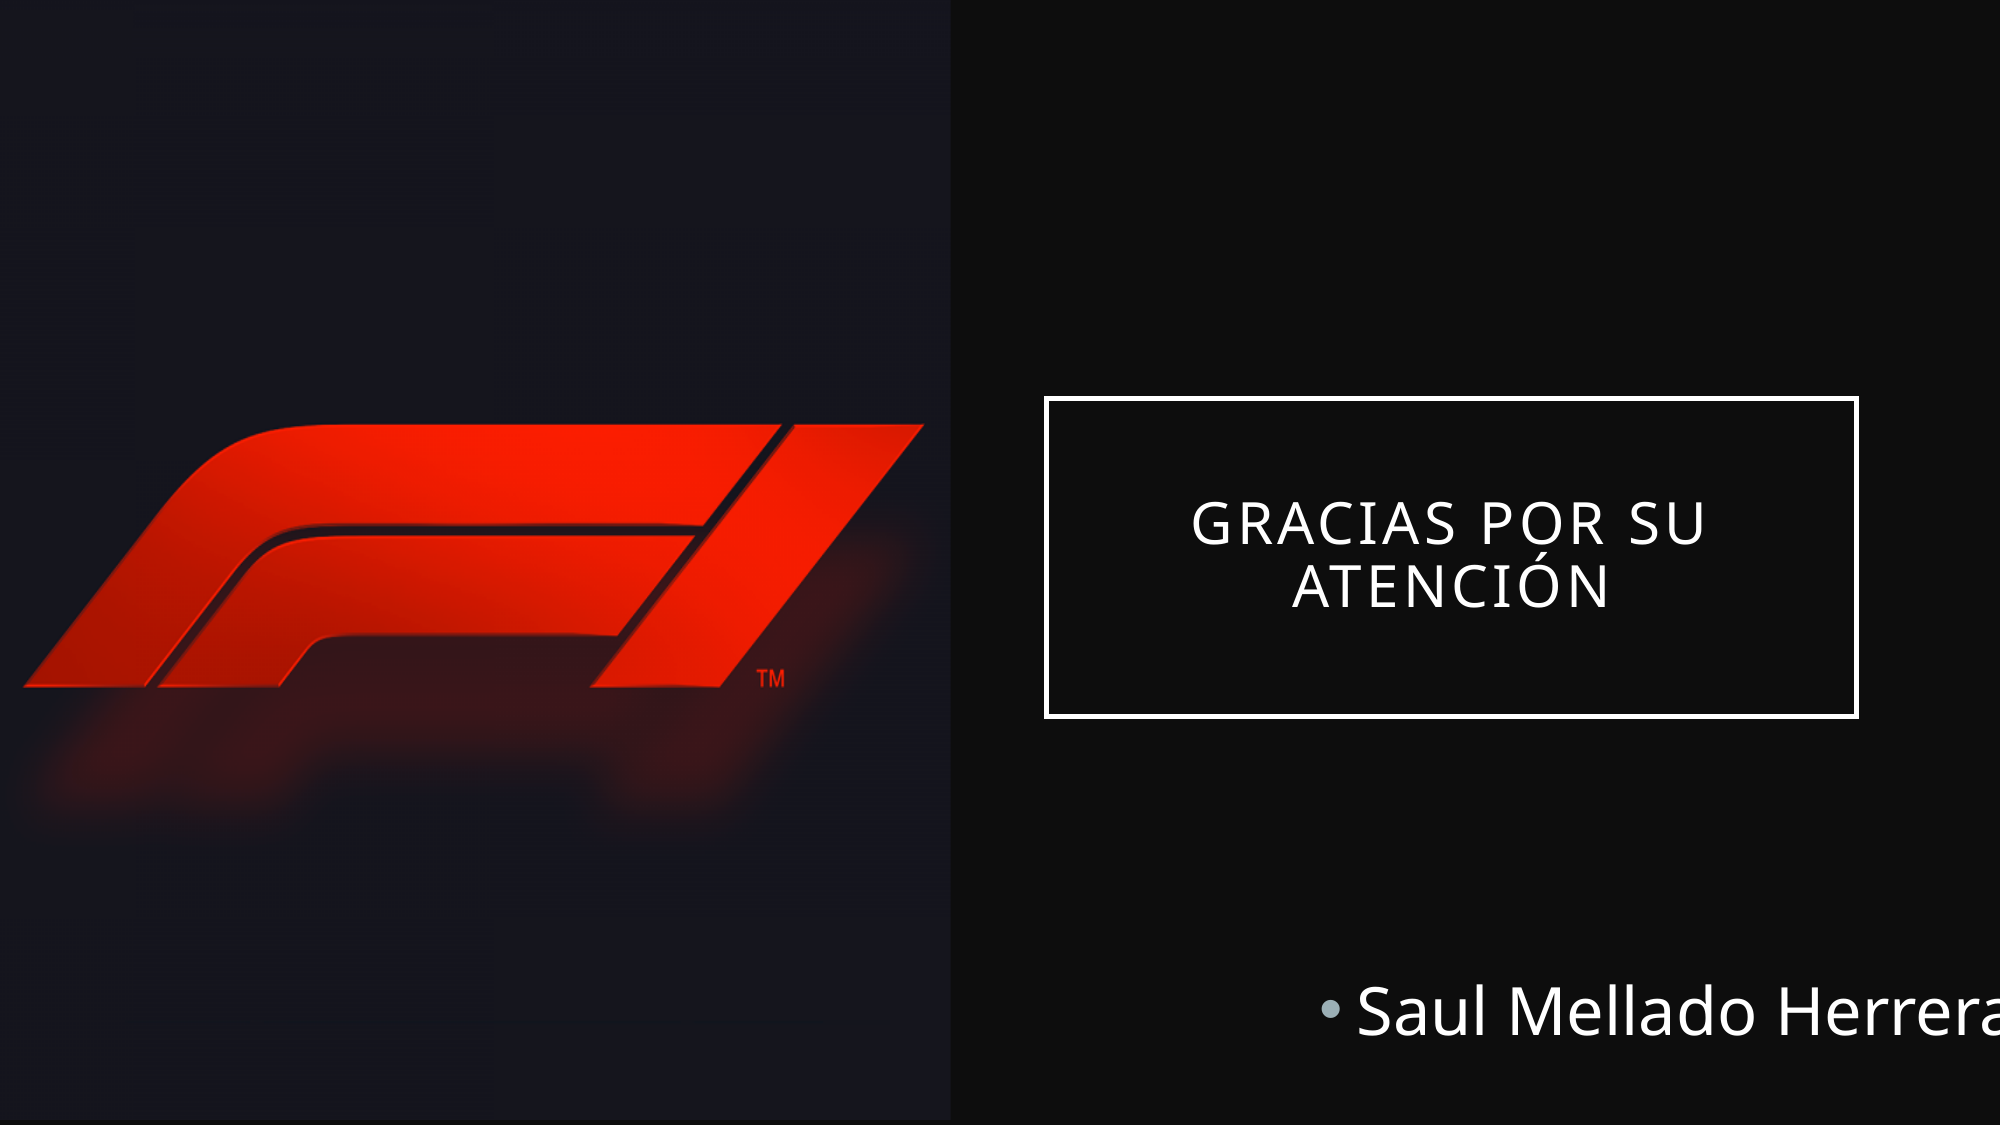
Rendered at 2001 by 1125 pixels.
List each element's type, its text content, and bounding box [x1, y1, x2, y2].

title Gracias por su atención [1044, 396, 1859, 719]
picture [0, 0, 951, 1120]
list Saul Mellado Herrera [1304, 960, 2000, 1125]
